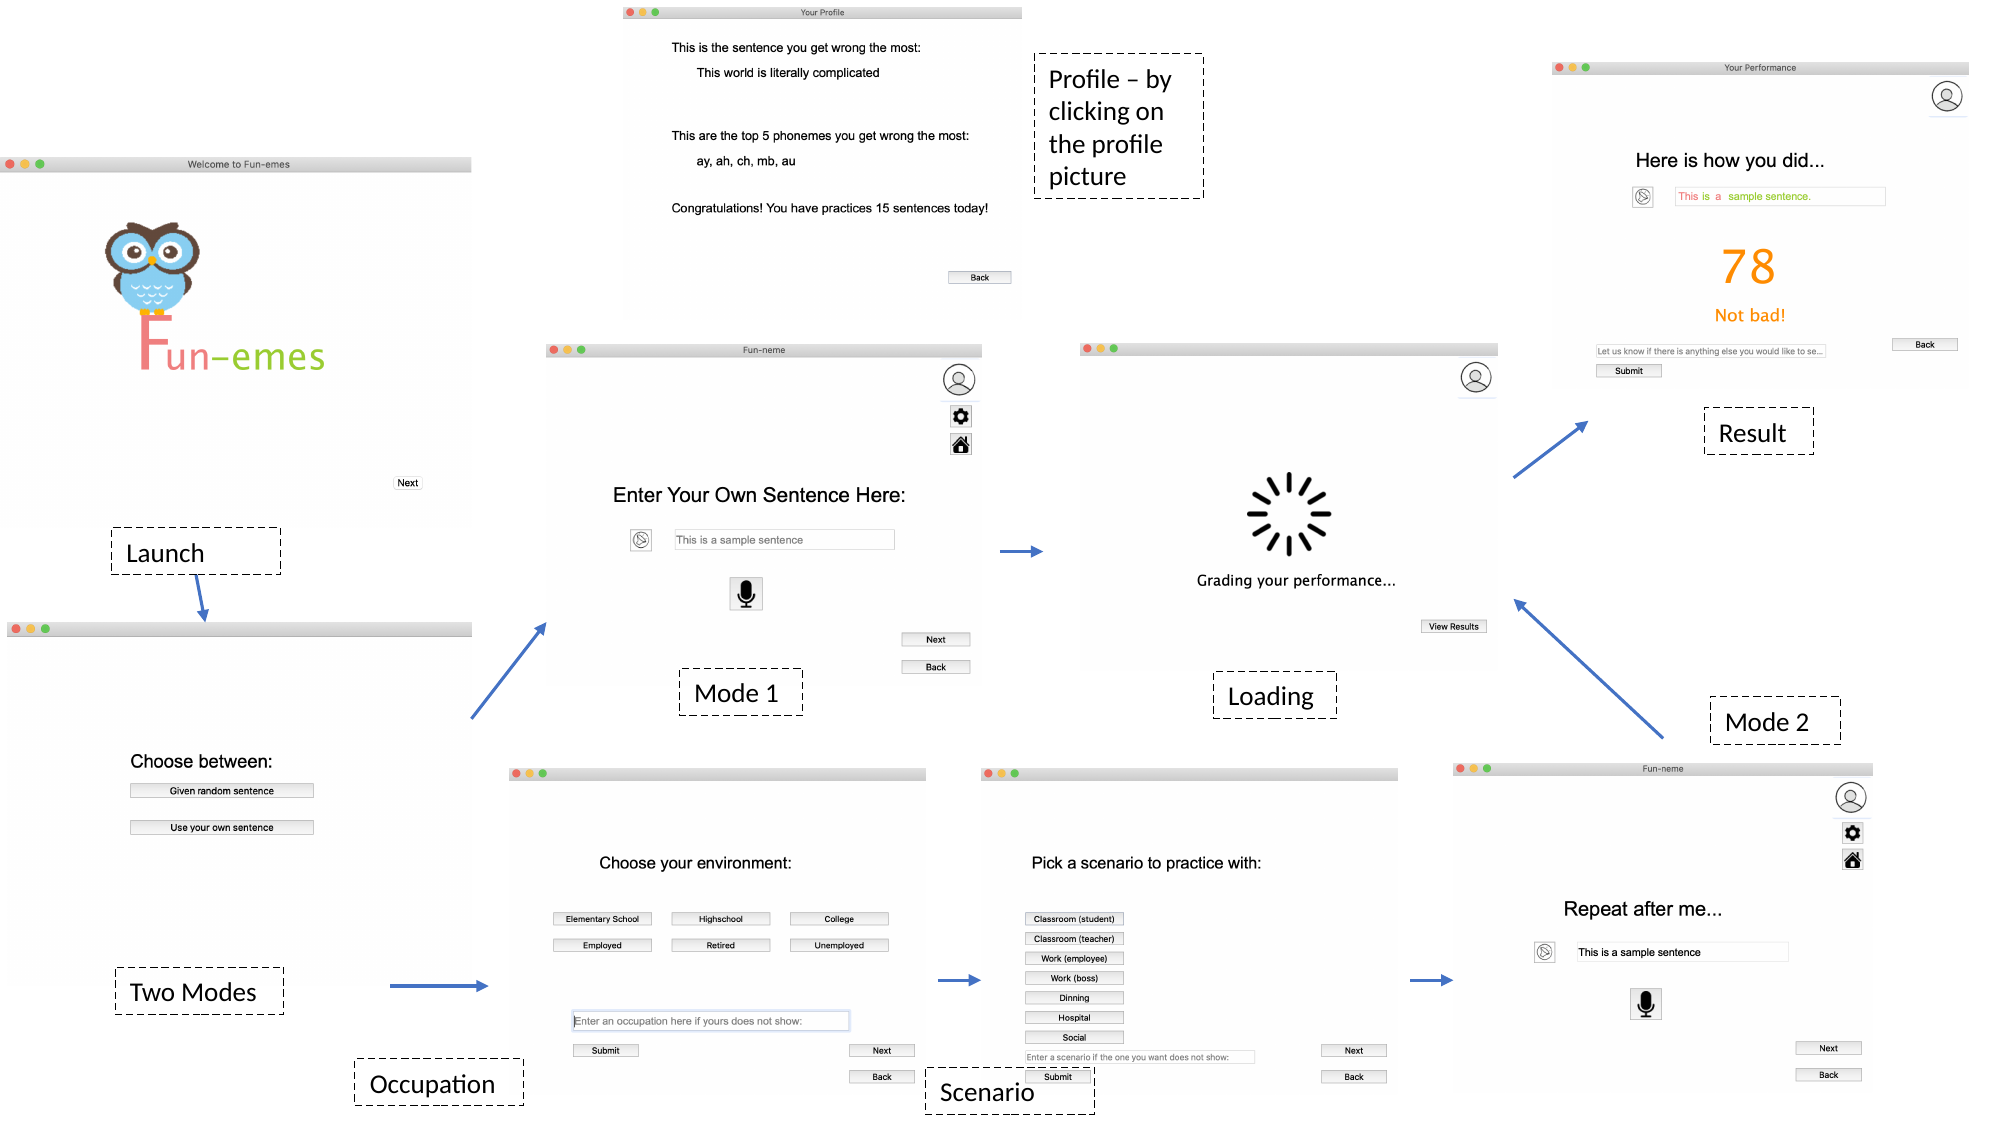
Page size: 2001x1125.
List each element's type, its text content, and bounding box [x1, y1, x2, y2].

text_box Mode 2 [1710, 696, 1841, 745]
picture [0, 157, 472, 528]
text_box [471, 622, 547, 719]
picture [7, 622, 472, 987]
picture [981, 768, 1398, 1095]
text_box Launch [111, 528, 281, 575]
text_box Mode 1 [679, 686, 803, 716]
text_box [1513, 598, 1664, 739]
text_box Two Modes [115, 987, 284, 1015]
picture [1552, 62, 1969, 389]
picture [546, 344, 982, 686]
text_box Occupation [354, 1058, 524, 1106]
picture [1080, 343, 1498, 671]
picture [509, 768, 926, 1095]
picture [1453, 763, 1873, 1093]
text_box Loading [1213, 671, 1337, 719]
text_box Scenario [925, 1067, 1095, 1115]
text_box Result [1704, 407, 1814, 455]
text_box Profile – by clicking on the profile picture [1034, 53, 1204, 199]
picture [623, 7, 1022, 320]
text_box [1513, 420, 1589, 478]
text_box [196, 575, 206, 623]
